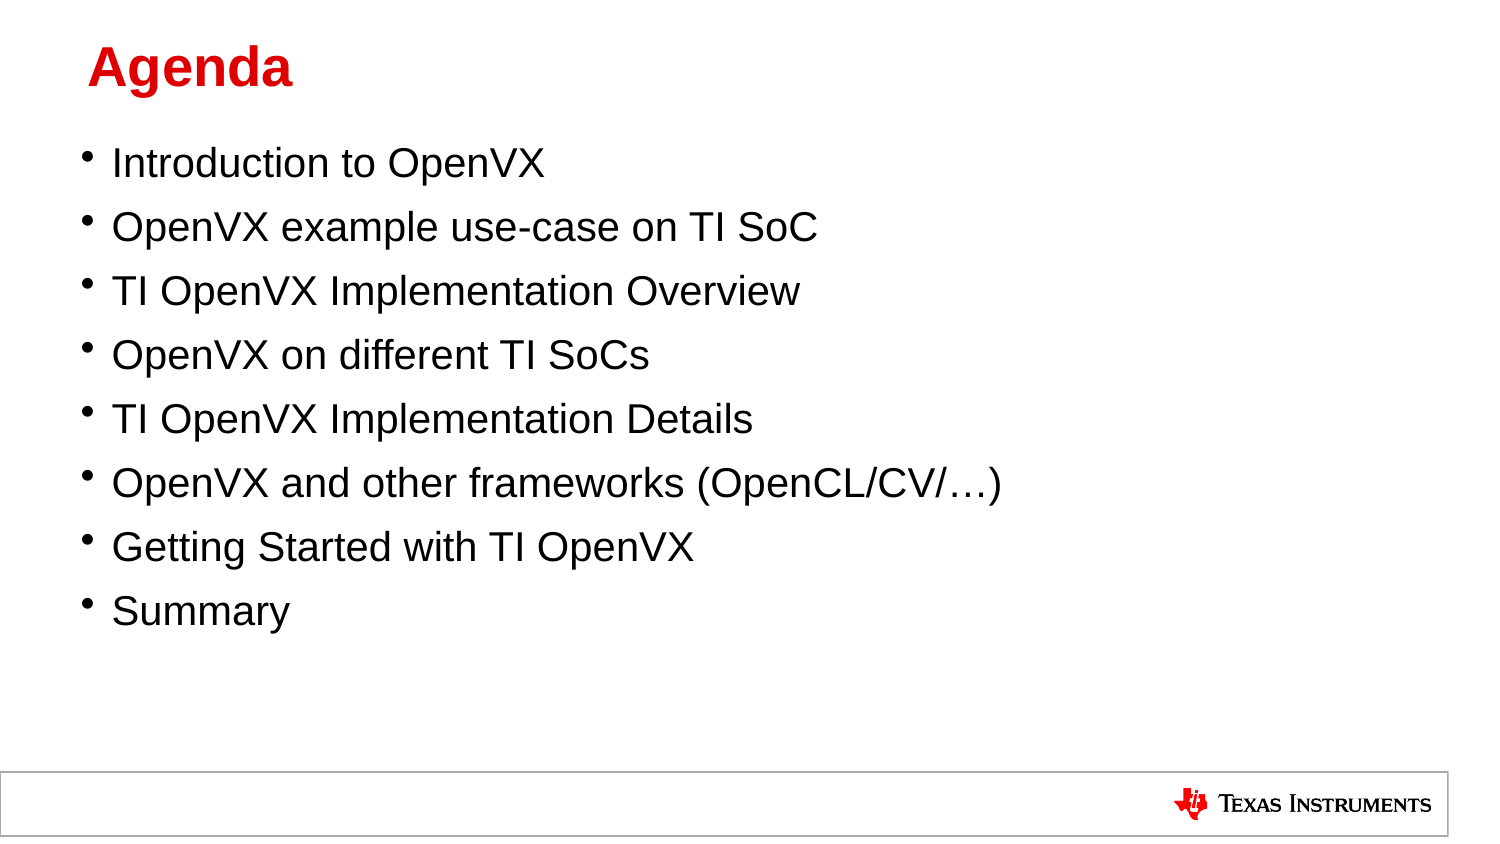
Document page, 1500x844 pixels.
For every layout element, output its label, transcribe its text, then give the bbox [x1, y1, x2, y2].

title Agenda [73, 25, 1450, 113]
picture [1174, 788, 1431, 820]
list Introduction to OpenVX OpenVX example use-case on TI SoC TI OpenVX Implementation Overview OpenVX on different TI SoCs TI OpenVX Implementation Details OpenVX and other frameworks (OpenCL/CV/…) Getting Started with TI OpenVX Summary [66, 129, 1443, 735]
